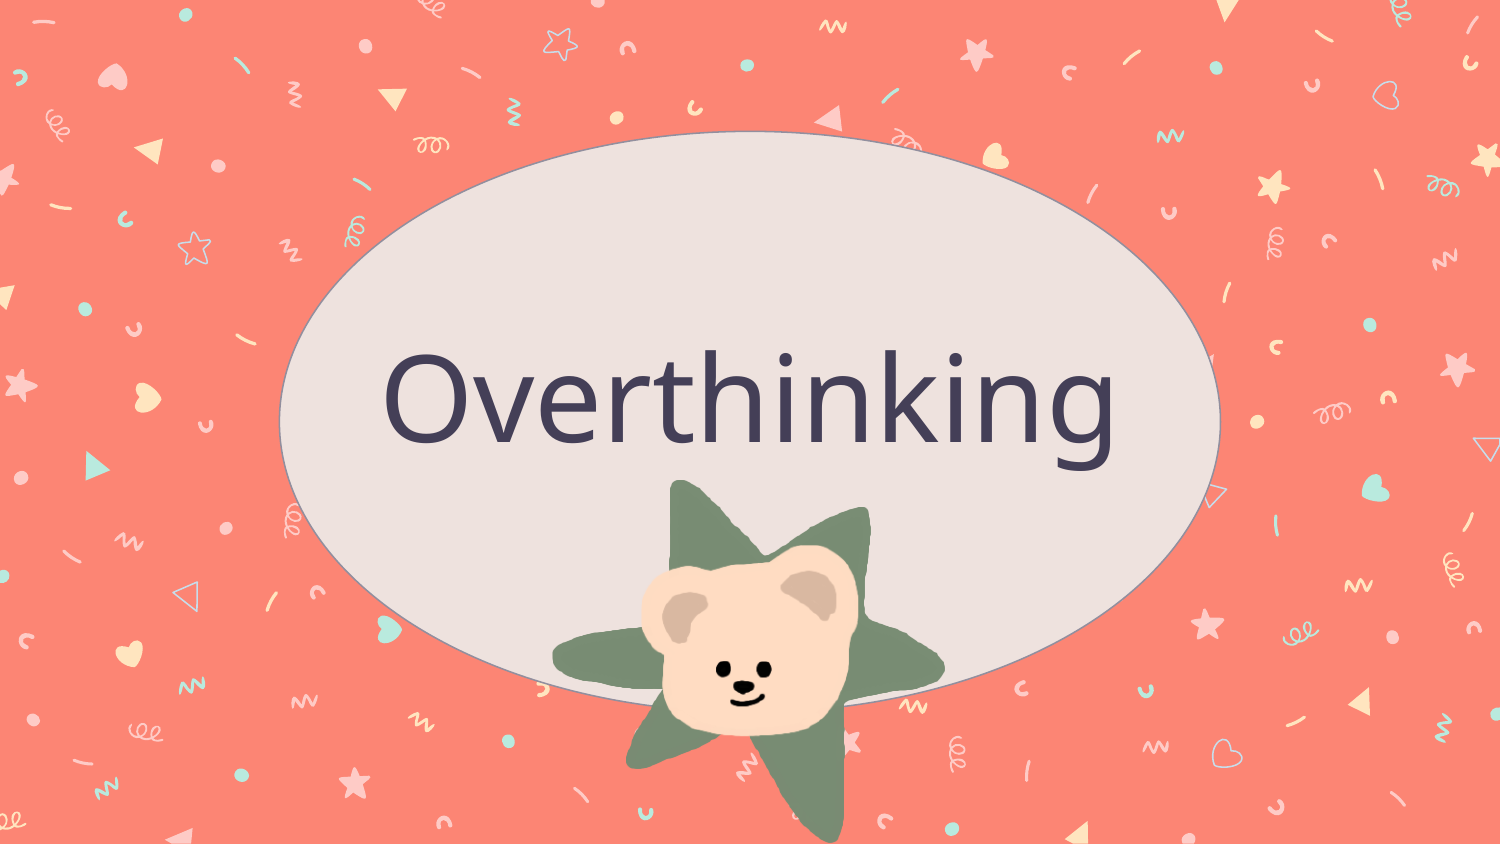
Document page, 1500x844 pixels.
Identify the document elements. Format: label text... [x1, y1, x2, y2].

text_box [360, 131, 1140, 259]
picture [523, 439, 977, 844]
title Overthinking [140, 259, 1360, 556]
text_box [332, 556, 518, 675]
text_box [983, 556, 1168, 675]
